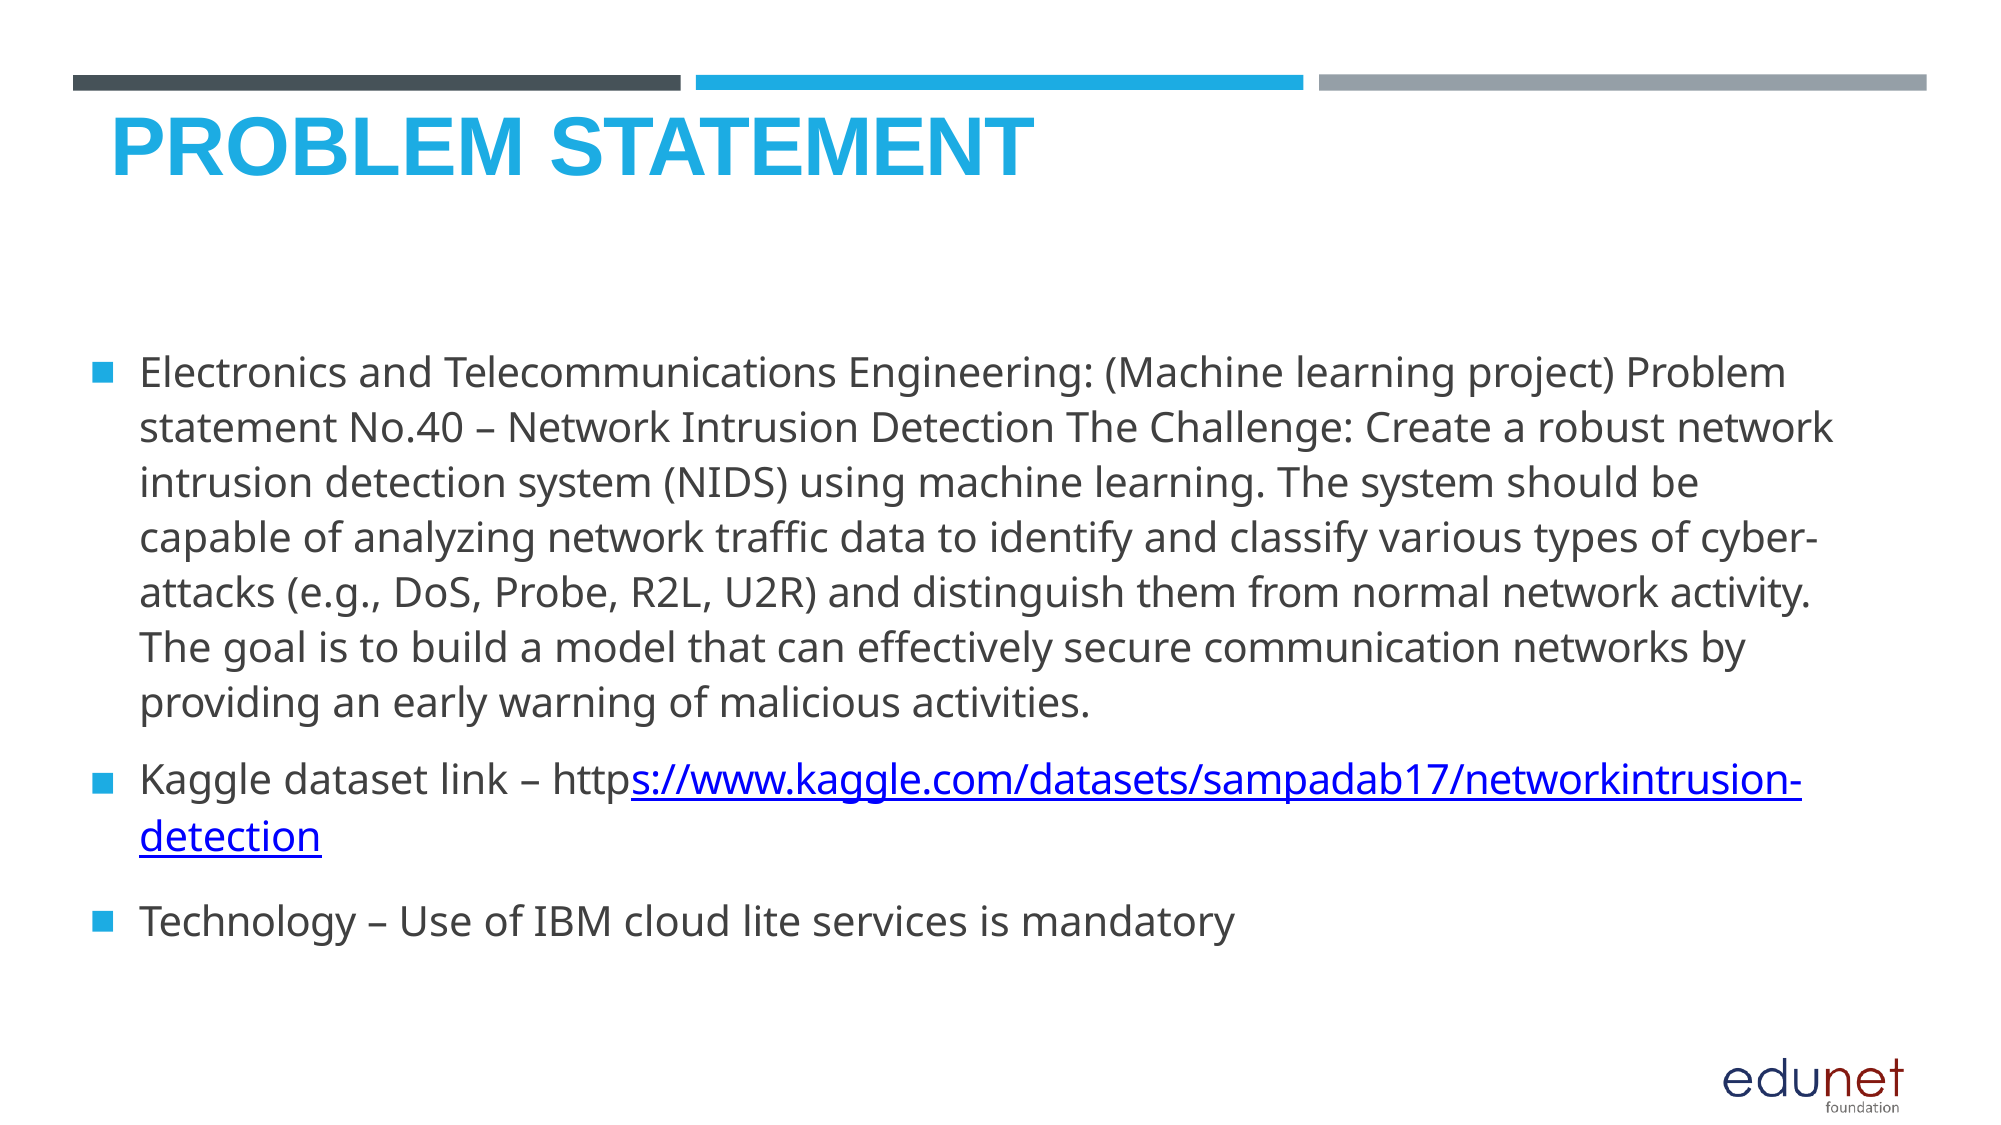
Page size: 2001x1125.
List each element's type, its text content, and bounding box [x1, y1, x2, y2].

title PROBLEM STATEMENT [108, 90, 1302, 281]
text_box Electronics and Telecommunications Engineering: (Machine learning project) Problem statement No.40 – Network Intrusion Detection The Challenge: Create a robust network intrusion detection system (NIDS) using machine learning. The system should be capable of analyzing network traffic data to identify and classify various types of cyber-attacks (e.g., DoS, Probe, R2L, U2R) and distinguish them from normal network activity. The goal is to build a model that can effectively secure communication networks by providing an early warning of malicious activities. Kaggle dataset link – https://www.kaggle.com/datasets/sampadab17/networkintrusion-detection Technology – Use of IBM cloud lite services is mandatory [87, 338, 1865, 945]
picture [1723, 1057, 1904, 1113]
